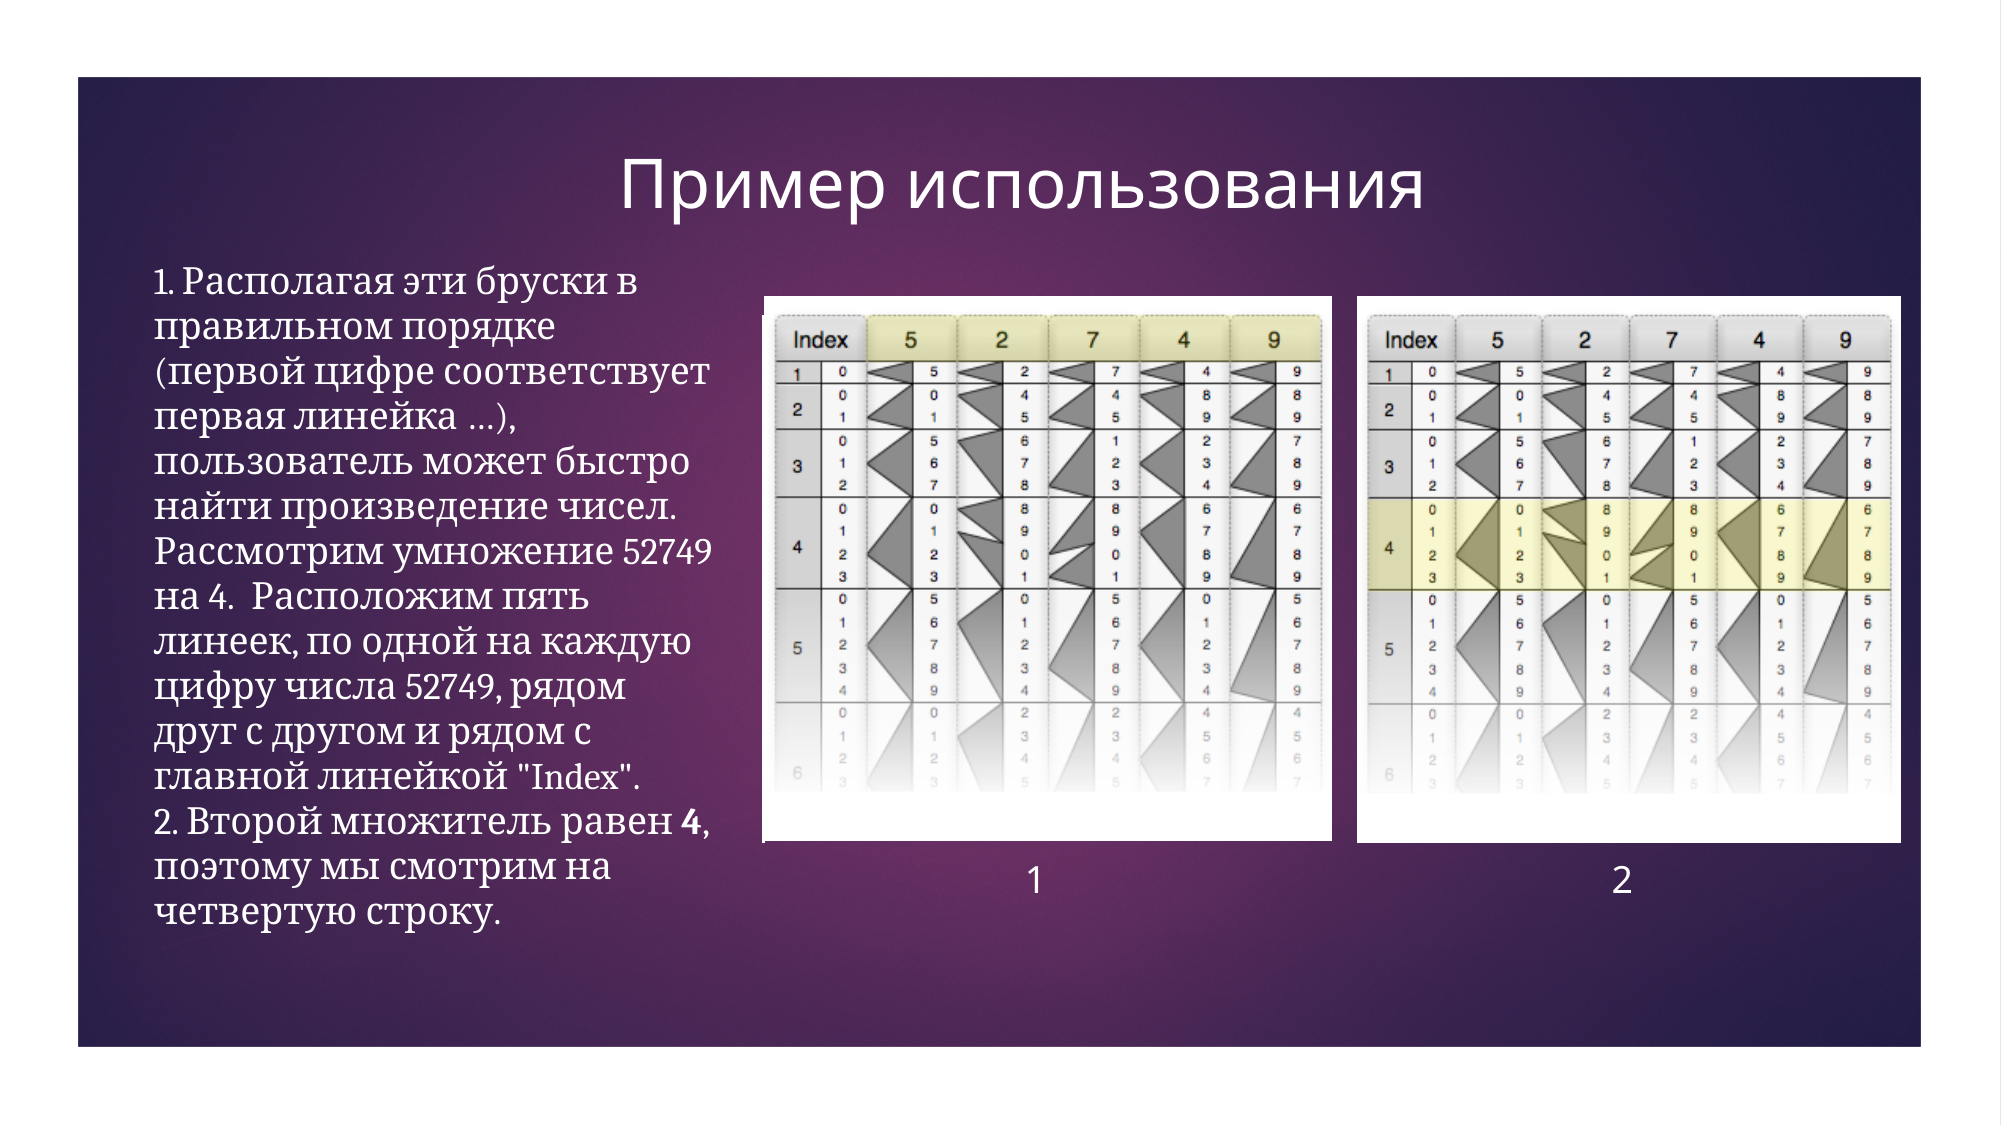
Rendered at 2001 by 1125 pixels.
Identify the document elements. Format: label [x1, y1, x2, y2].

picture [1357, 296, 1901, 843]
picture [763, 296, 1333, 842]
text_box [0, 0, 2000, 1125]
